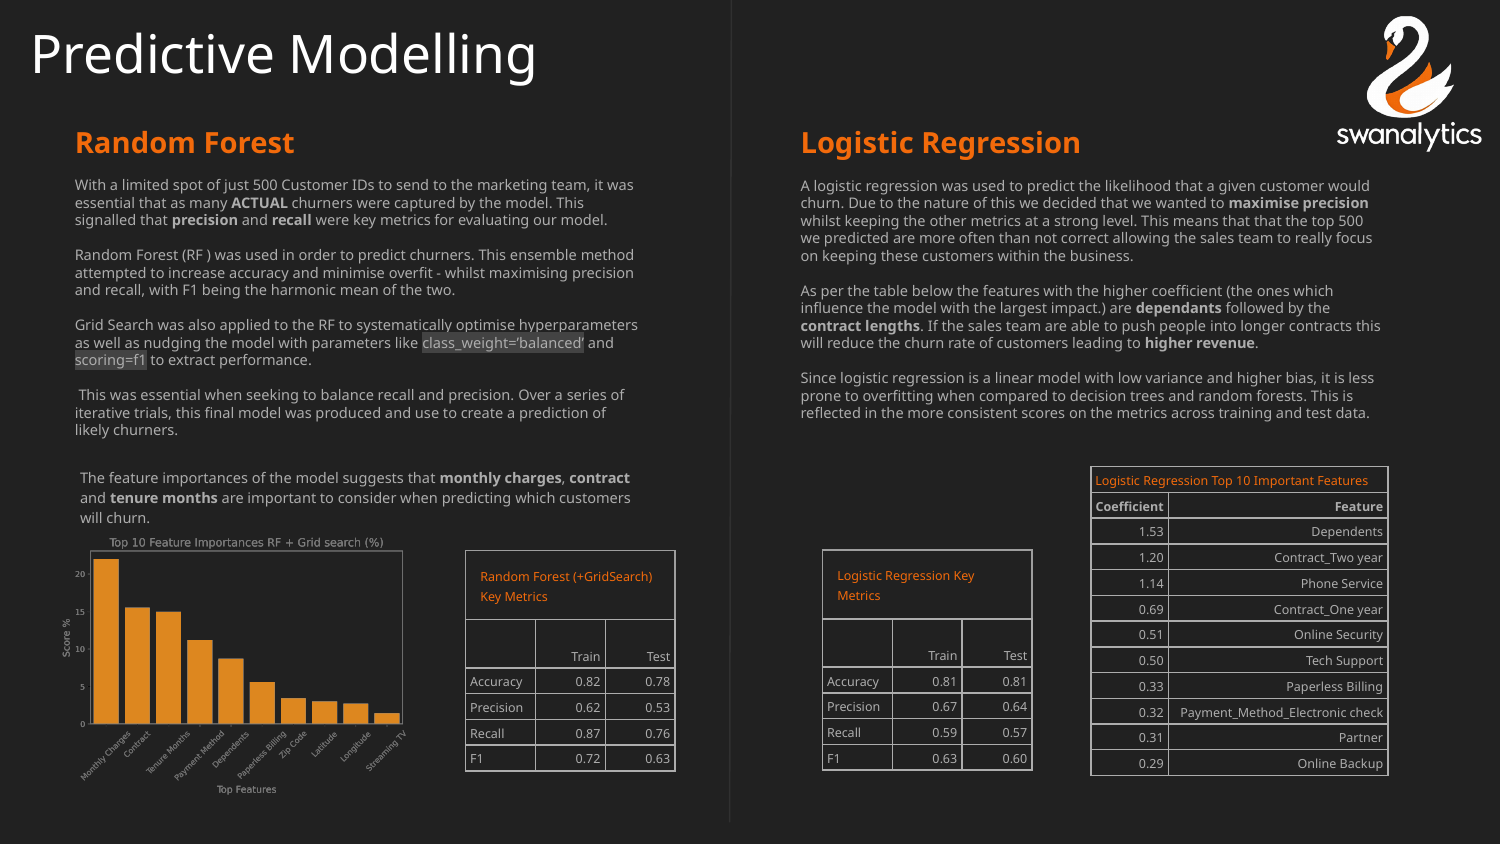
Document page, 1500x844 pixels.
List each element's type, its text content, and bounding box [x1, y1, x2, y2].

table_cell 0.63 [893, 745, 961, 769]
table_cell Precision [823, 694, 892, 718]
table_cell Dependents [1169, 519, 1387, 543]
table_cell Partner [1169, 725, 1387, 749]
picture [1317, 0, 1500, 169]
table_cell 0.82 [536, 669, 605, 693]
table_cell Payment_Method_Electronic check [1169, 699, 1387, 723]
table_cell 0.50 [1092, 648, 1168, 672]
table_cell Phone Service [1169, 570, 1387, 595]
table_cell [466, 620, 535, 667]
table_cell 0.53 [606, 694, 674, 719]
table_cell 0.51 [1092, 622, 1168, 646]
table_cell [823, 620, 892, 666]
table_cell 0.62 [536, 694, 605, 719]
text_box Logistic Regression [785, 109, 1197, 161]
table_cell 0.81 [963, 668, 1031, 692]
table_cell 0.78 [606, 669, 674, 693]
table_cell Contract_One year [1169, 596, 1387, 620]
table_cell 0.60 [963, 745, 1031, 769]
text_box Random Forest [59, 109, 536, 161]
table_cell 0.64 [963, 694, 1031, 718]
table_cell 1.20 [1092, 545, 1168, 569]
table_cell Accuracy [466, 669, 535, 693]
table_cell 0.59 [893, 719, 961, 744]
table_cell Paperless Billing [1169, 673, 1387, 698]
table_cell Accuracy [823, 668, 892, 692]
table_cell F1 [466, 746, 535, 770]
table_cell F1 [823, 745, 892, 769]
table_cell Test [963, 620, 1031, 666]
picture [57, 532, 414, 800]
text_box A logistic regression was used to predict the likelihood that a given customer would churn. Due to the nature of this we decided that we wanted to maximise precision whilst keeping the other metrics at a strong level. This means that that the top 500 we predicted are more often than not correct allowing the sales team to really focus on keeping these customers within the business. As per the table below the features with the higher coefficient (the ones which influence the model with the largest impact.) are dependants followed by the contract lengths. If the sales team are able to push people into longer contracts this will reduce the churn rate of customers leading to higher revenue. Since logistic regression is a linear model with low variance and higher bias, it is less prone to overfitting when compared to decision trees and random forests. This is reflected in the more consistent scores on the metrics across training and test data. [785, 161, 1398, 452]
table_cell Train [536, 620, 605, 667]
table_cell 0.29 [1092, 750, 1168, 775]
table_cell 1.14 [1092, 570, 1168, 595]
table_cell 1.53 [1092, 519, 1168, 543]
table_cell Tech Support [1169, 648, 1387, 672]
table_header Logistic Regression Top 10 Important Features [1092, 467, 1387, 492]
table_cell Recall [823, 719, 892, 744]
title Predictive Modelling [15, 5, 637, 100]
table_cell Recall [466, 720, 535, 744]
table_cell 0.31 [1092, 725, 1168, 749]
table_header Random Forest (+GridSearch) Key Metrics [466, 551, 674, 619]
table_cell 0.57 [963, 719, 1031, 744]
table_cell Online Backup [1169, 750, 1387, 775]
text_box With a limited spot of just 500 Customer IDs to send to the marketing team, it was essential that as many ACTUAL churners were captured by the model. This signalled that precision and recall were key metrics for evaluating our model. Random Forest (RF ) was used in order to predict churners. This ensemble method attempted to increase accuracy and minimise overfit - whilst maximising precision and recall, with F1 being the harmonic mean of the two. Grid Search was also applied to the RF to systematically optimise hyperparameters as well as nudging the model with parameters like class_weight=’balanced’ and scoring=f1 to extract performance. This was essential when seeking to balance recall and precision. Over a series of iterative trials, this final model was produced and use to create a prediction of likely churners. [59, 161, 655, 441]
table_cell Feature [1169, 493, 1387, 517]
table_cell Coefficient [1092, 493, 1168, 517]
table_cell 0.69 [1092, 596, 1168, 620]
table_cell 0.76 [606, 720, 674, 744]
table_cell Test [606, 620, 674, 667]
table_cell Train [893, 620, 961, 666]
table_cell Precision [466, 694, 535, 719]
table_header Logistic Regression Key Metrics [823, 551, 1031, 618]
table_cell 0.67 [893, 694, 961, 718]
table_cell 0.33 [1092, 673, 1168, 698]
table_cell 0.87 [536, 720, 605, 744]
table_cell 0.81 [893, 668, 961, 692]
table_cell 0.72 [536, 746, 605, 770]
text_box The feature importances of the model suggests that monthly charges, contract and tenure months are important to consider when predicting which customers will churn. [64, 451, 670, 531]
table_cell 0.32 [1092, 699, 1168, 723]
table_cell Contract_Two year [1169, 545, 1387, 569]
table_cell Online Security [1169, 622, 1387, 646]
table_cell 0.63 [606, 746, 674, 770]
